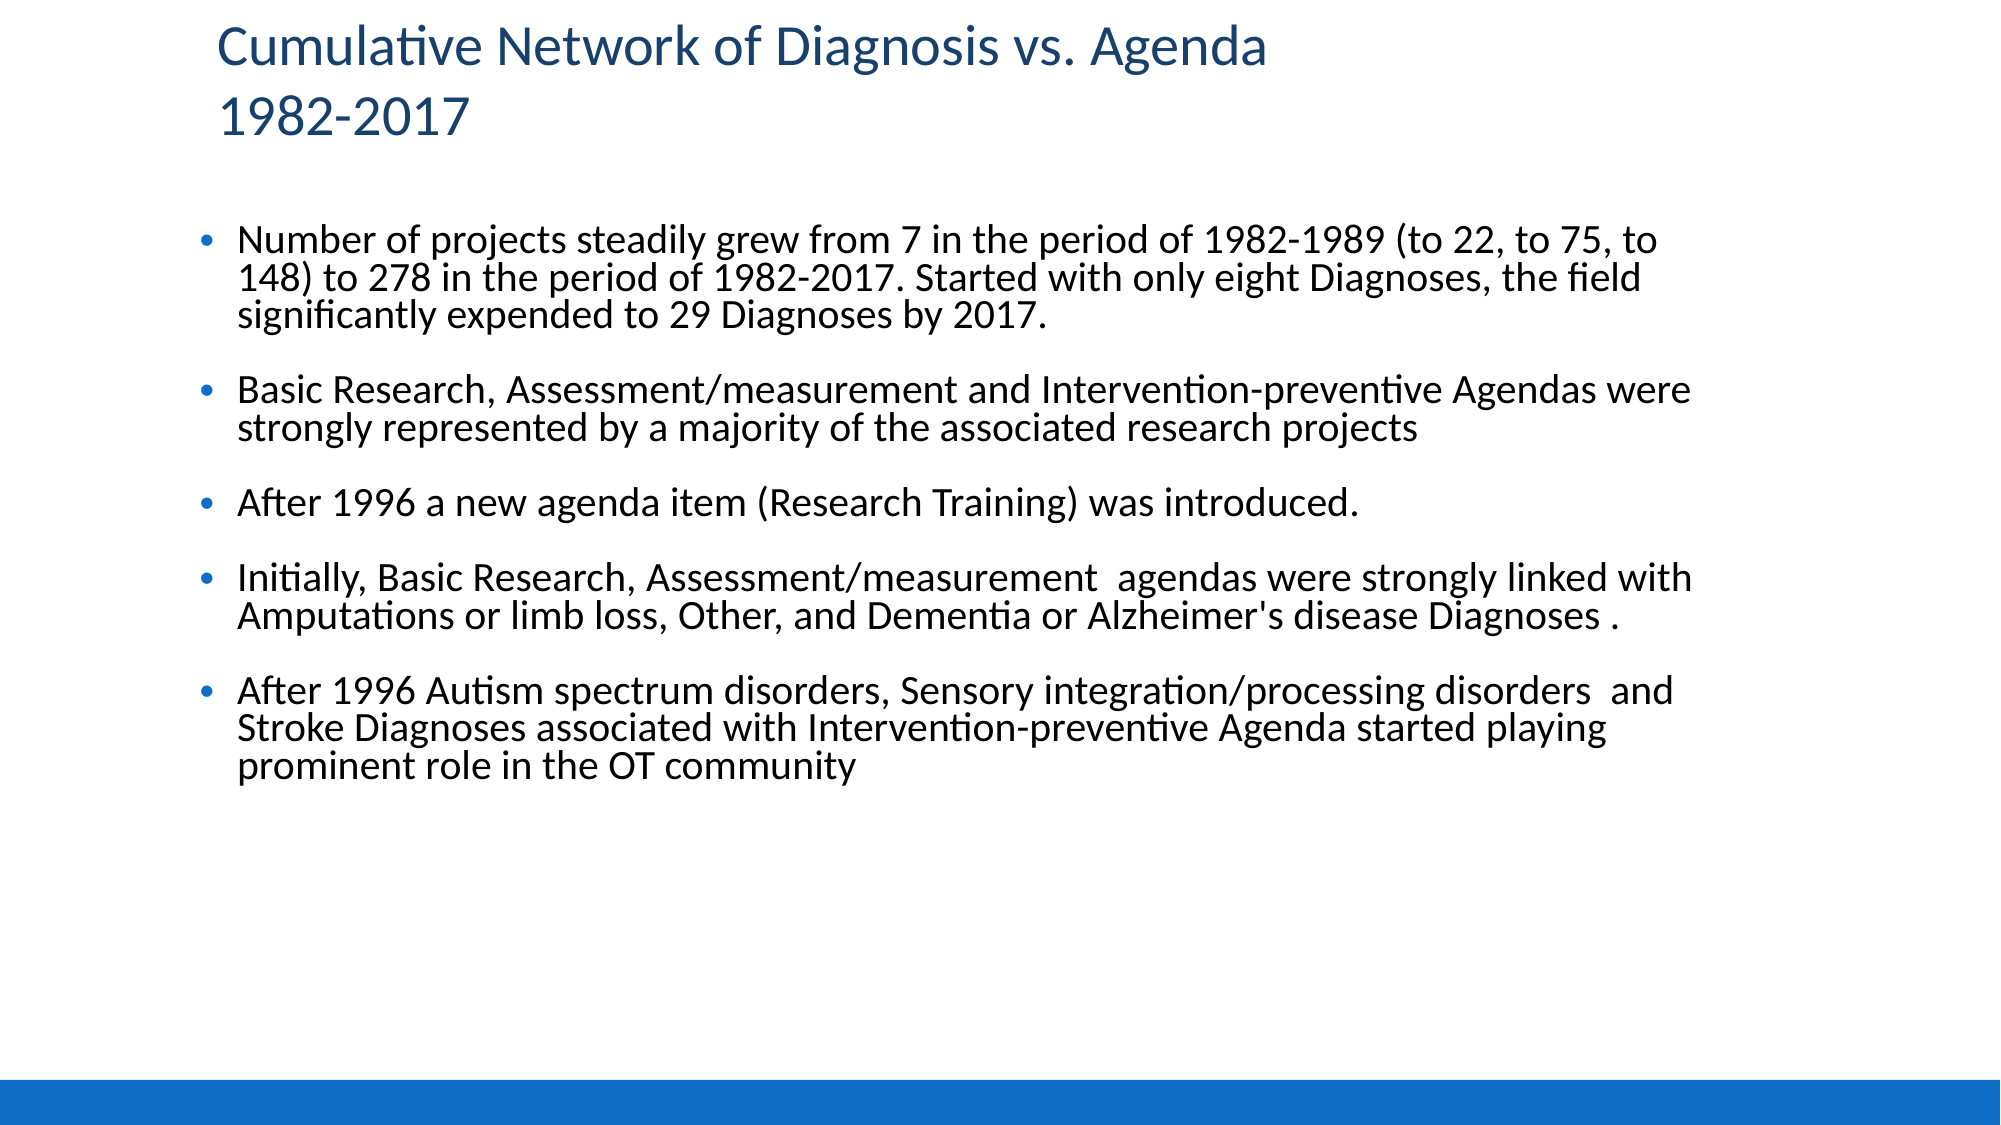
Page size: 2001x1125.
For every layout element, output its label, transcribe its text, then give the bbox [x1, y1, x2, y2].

text_box Cumulative Network of Diagnosis vs. Agenda 1982-2017 [202, 0, 1773, 155]
list Number of projects steadily grew from 7 in the period of 1982-1989 (to 22, to 75, to 148) to 278 in the period of 1982-2017. Started with only eight Diagnoses, the field significantly expended to 29 Diagnoses by 2017. Basic Research, Assessment/measurement and Intervention-preventive Agendas were strongly represented by a majority of the associated research projects After 1996 a new agenda item (Research Training) was introduced. Initially, Basic Research, Assessment/measurement agendas were strongly linked with Amputations or limb loss, Other, and Dementia or Alzheimer's disease Diagnoses . After 1996 Autism spectrum disorders, Sensory integration/processing disorders and Stroke Diagnoses associated with Intervention-preventive Agenda started playing prominent role in the OT community [177, 216, 1750, 1013]
